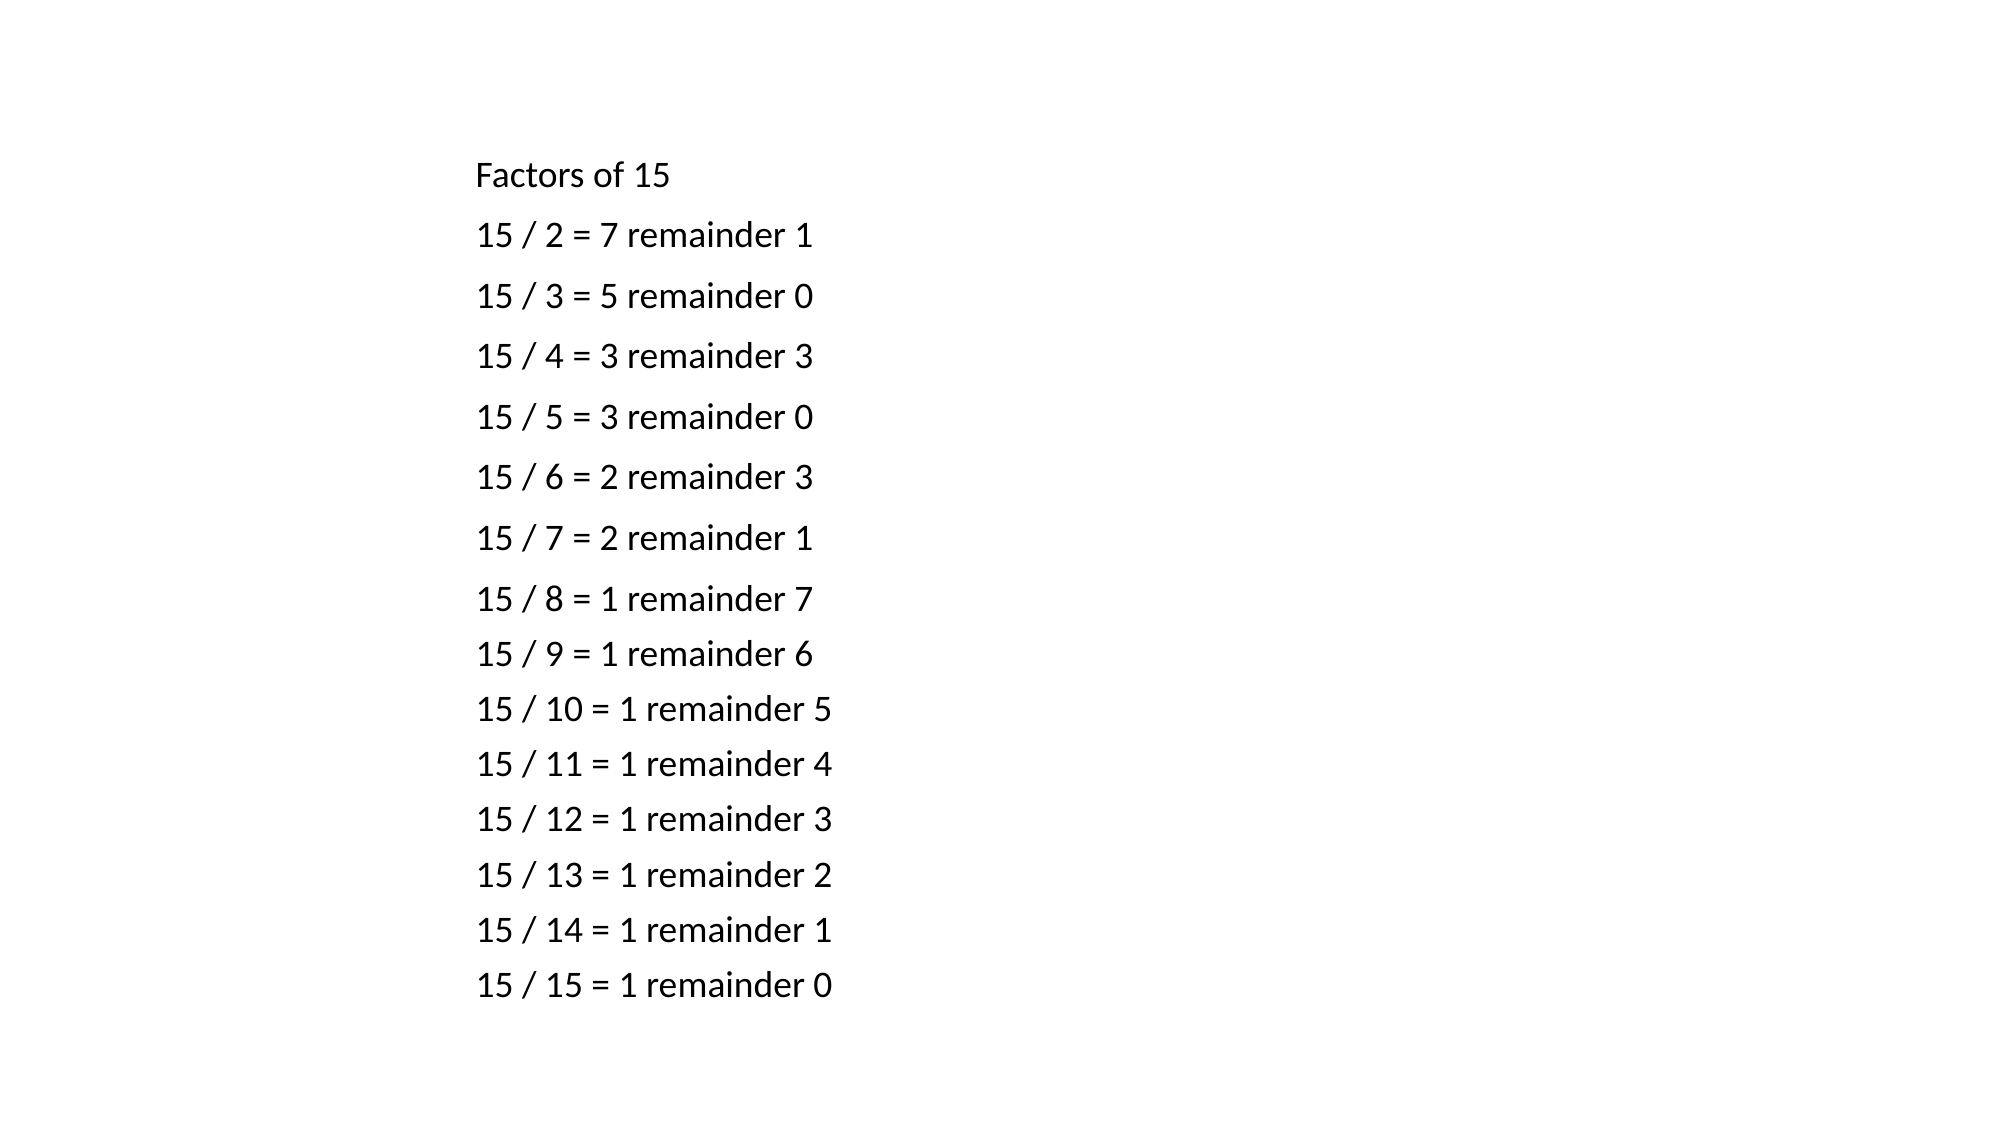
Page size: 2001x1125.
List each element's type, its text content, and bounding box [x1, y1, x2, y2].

text_box 15 / 3 = 5 remainder 0 [460, 263, 952, 323]
text_box 15 / 11 = 1 remainder 4 [460, 731, 952, 787]
text_box 15 / 8 = 1 remainder 7 [460, 566, 952, 621]
text_box 15 / 12 = 1 remainder 3 [460, 787, 952, 842]
text_box 15 / 6 = 2 remainder 3 [460, 445, 952, 505]
text_box 15 / 15 = 1 remainder 0 [460, 952, 952, 1013]
text_box Factors of 15 [460, 142, 747, 202]
text_box 15 / 4 = 3 remainder 3 [460, 323, 952, 384]
text_box 15 / 5 = 3 remainder 0 [460, 384, 952, 445]
text_box 15 / 13 = 1 remainder 2 [460, 842, 952, 897]
text_box 15 / 2 = 7 remainder 1 [460, 202, 952, 263]
text_box 15 / 7 = 2 remainder 1 [460, 505, 952, 566]
text_box 15 / 14 = 1 remainder 1 [460, 897, 952, 952]
text_box 15 / 9 = 1 remainder 6 [460, 621, 952, 676]
text_box 15 / 10 = 1 remainder 5 [460, 676, 952, 731]
